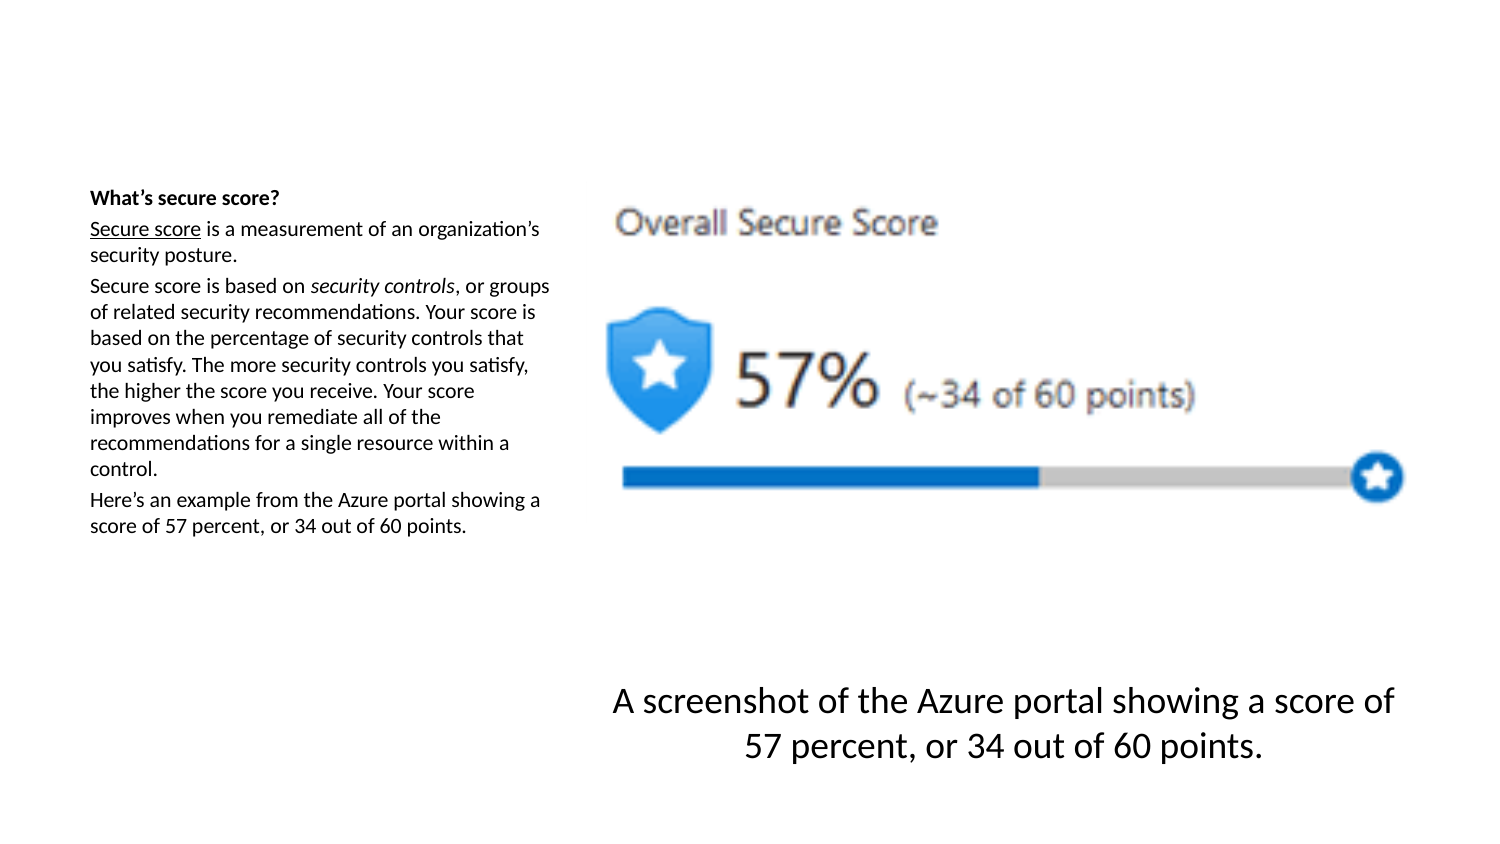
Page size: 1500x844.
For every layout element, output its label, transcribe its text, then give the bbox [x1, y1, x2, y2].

list What’s secure score? Secure score is a measurement of an organization’s security posture. Secure score is based on security controls, or groups of related security recommendations. Your score is based on the percentage of security controls that you satisfy. The more security controls you satisfy, the higher the score you receive. Your score improves when you remediate all of the recommendations for a single resource within a control. Here’s an example from the Azure portal showing a score of 57 percent, or 34 out of 60 points. [75, 176, 569, 754]
picture [585, 180, 1424, 524]
text_box A screenshot of the Azure portal showing a score of 57 percent, or 34 out of 60 points. [585, 668, 1423, 753]
